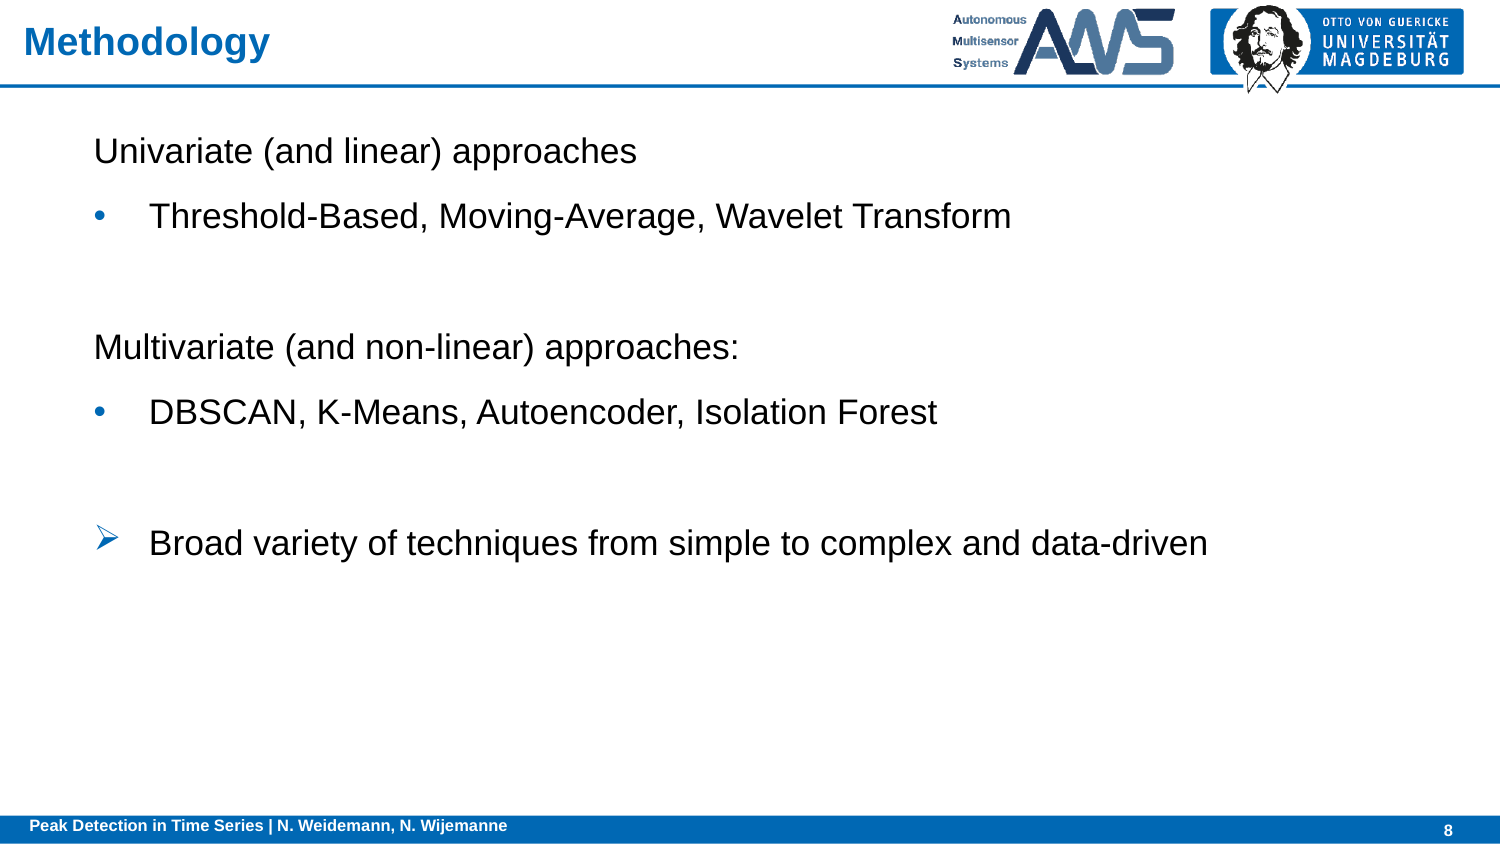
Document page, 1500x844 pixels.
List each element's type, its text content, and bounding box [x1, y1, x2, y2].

title Methodology [0, 0, 943, 86]
picture [0, 0, 1500, 103]
slide_number 8 [1312, 815, 1454, 844]
text_box Peak Detection in Time Series | N. Weidemann, N. Wijemanne [14, 804, 666, 844]
list Univariate (and linear) approaches Threshold-Based, Moving-Average, Wavelet Transform Multivariate (and non-linear) approaches: DBSCAN, K-Means, Autoencoder, Isolation Forest Broad variety of techniques from simple to complex and data-driven [59, 123, 1441, 721]
